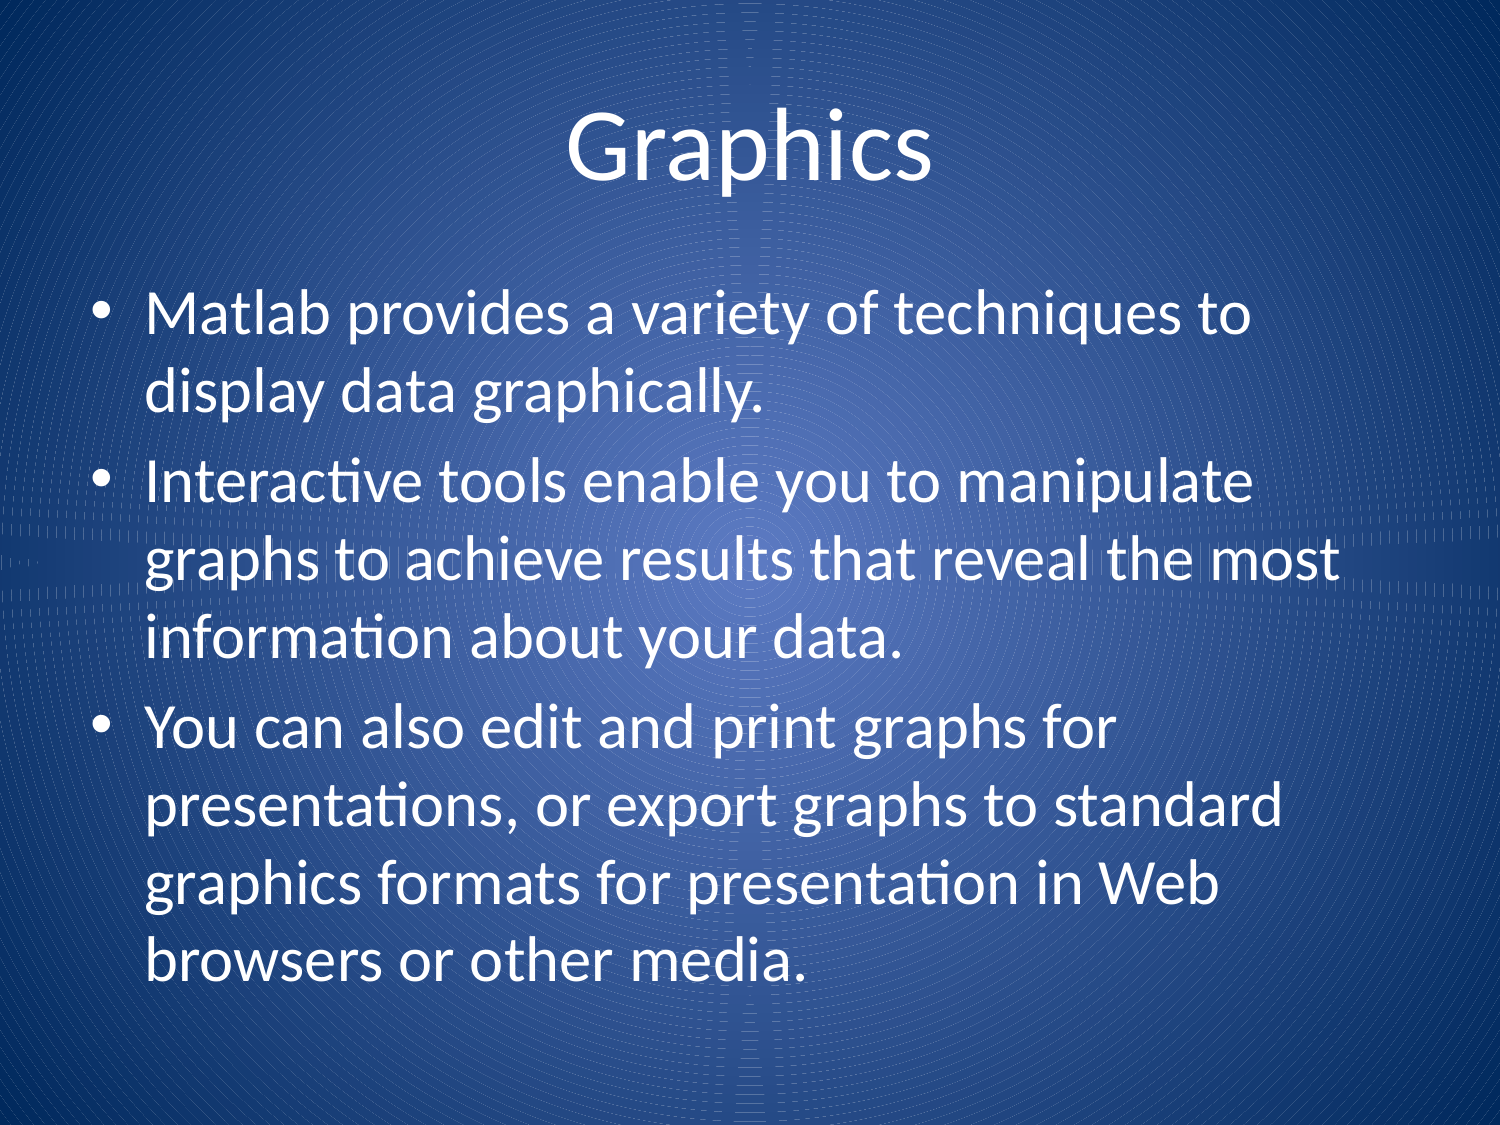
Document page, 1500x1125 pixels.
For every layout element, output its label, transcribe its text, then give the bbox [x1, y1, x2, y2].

list Matlab provides a variety of techniques to display data graphically. Interactive tools enable you to manipulate graphs to achieve results that reveal the most information about your data. You can also edit and print graphs for presentations, or export graphs to standard graphics formats for presentation in Web browsers or other media. [75, 262, 1425, 1005]
title Graphics [75, 45, 1425, 233]
